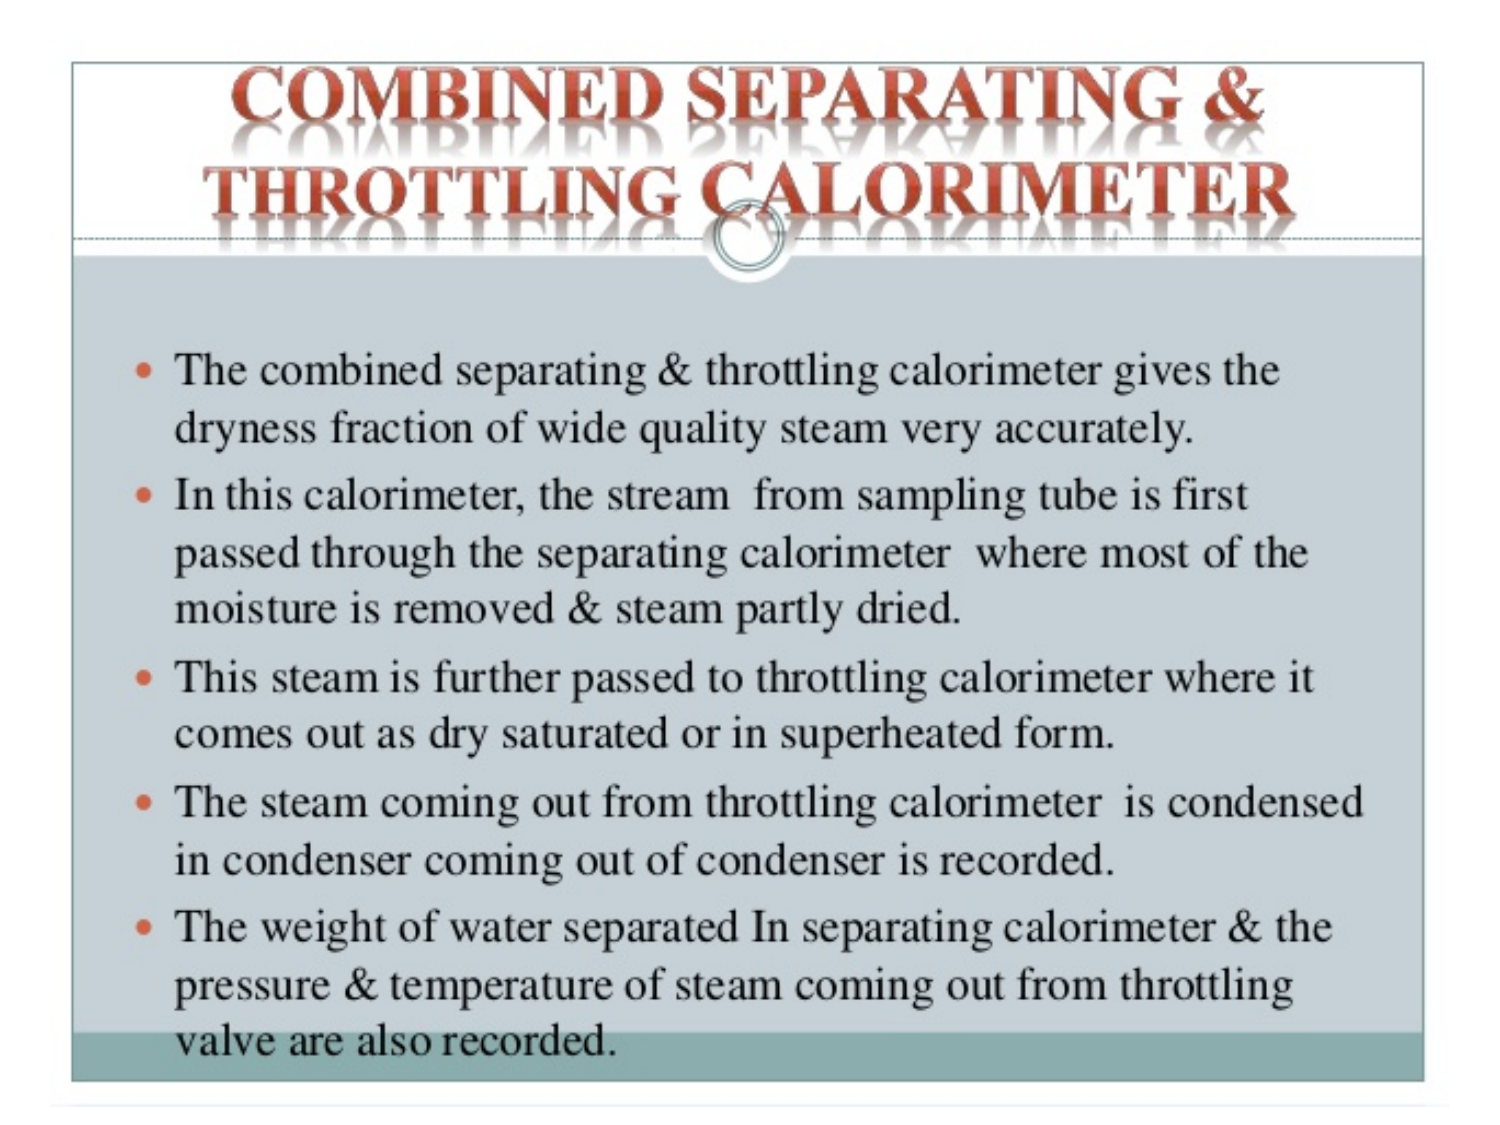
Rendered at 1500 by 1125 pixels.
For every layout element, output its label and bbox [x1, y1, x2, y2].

picture [50, 40, 1450, 1108]
